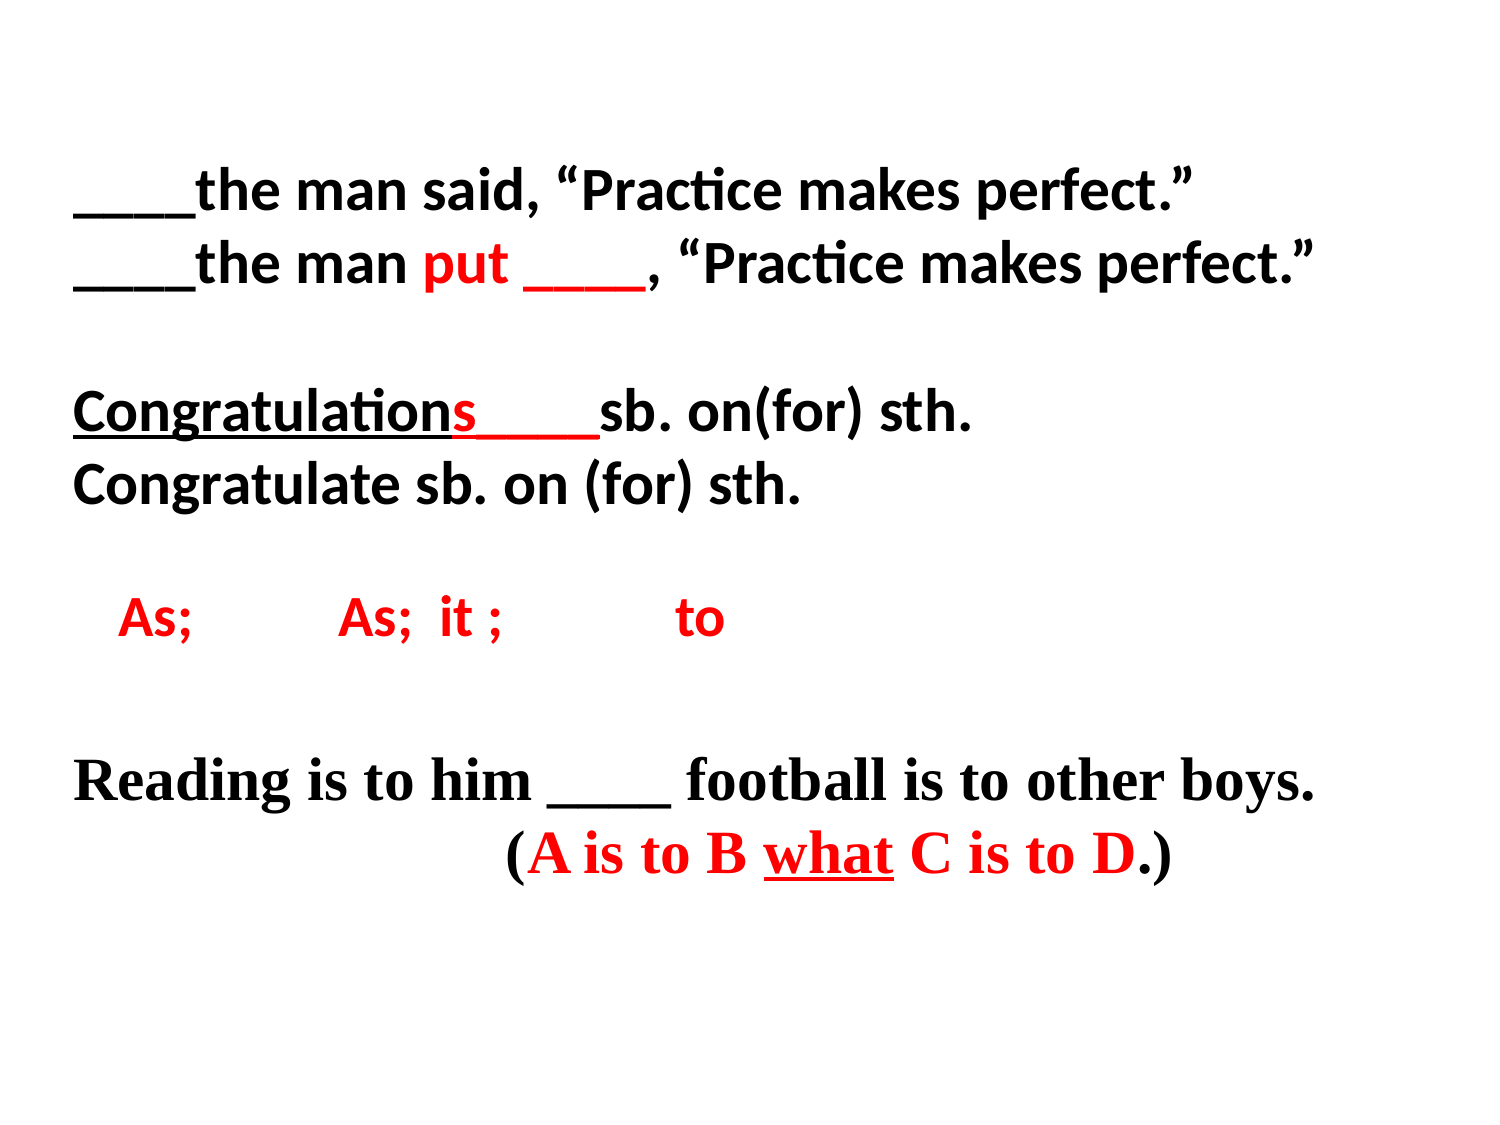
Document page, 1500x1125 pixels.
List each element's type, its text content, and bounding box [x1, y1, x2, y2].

text_box As; As; it ; to [103, 570, 1187, 656]
title ____the man said, “Practice makes perfect.” ____the man put ____, “Practice makes perfect.” Congratulations____sb. on(for) sth. Congratulate sb. on (for) sth. Reading is to him ____ football is to other boys. (A is to B what C is to D.) [58, 132, 1442, 993]
